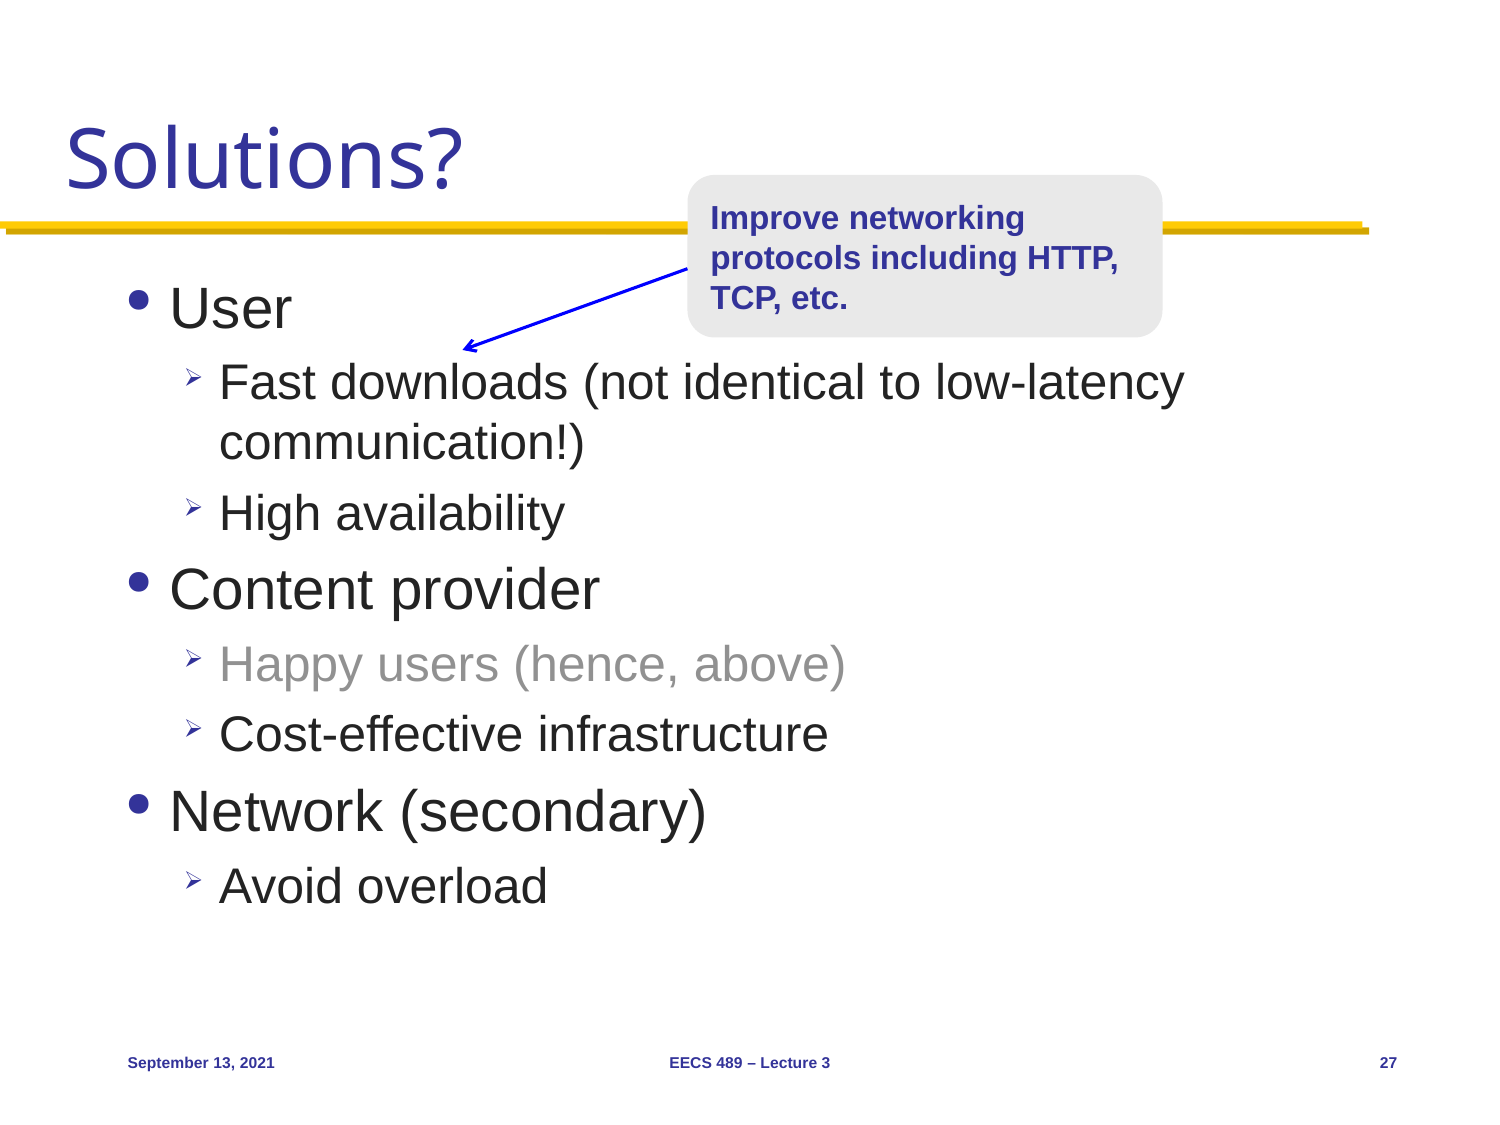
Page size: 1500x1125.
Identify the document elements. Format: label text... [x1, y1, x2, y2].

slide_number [112, 1024, 426, 1101]
list User Fast downloads (not identical to low-latency communication!) High availability Content provider Happy users (hence, above) Cost-effective infrastructure Network (secondary) Avoid overload [112, 262, 1413, 988]
slide_number 27 [1312, 1024, 1413, 1101]
text_box Improve networking protocols including HTTP, TCP, etc. [687, 174, 1163, 338]
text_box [462, 268, 688, 351]
title Solutions? [49, 24, 1451, 213]
footer EECS 489 – Lecture 3 [512, 1024, 988, 1101]
